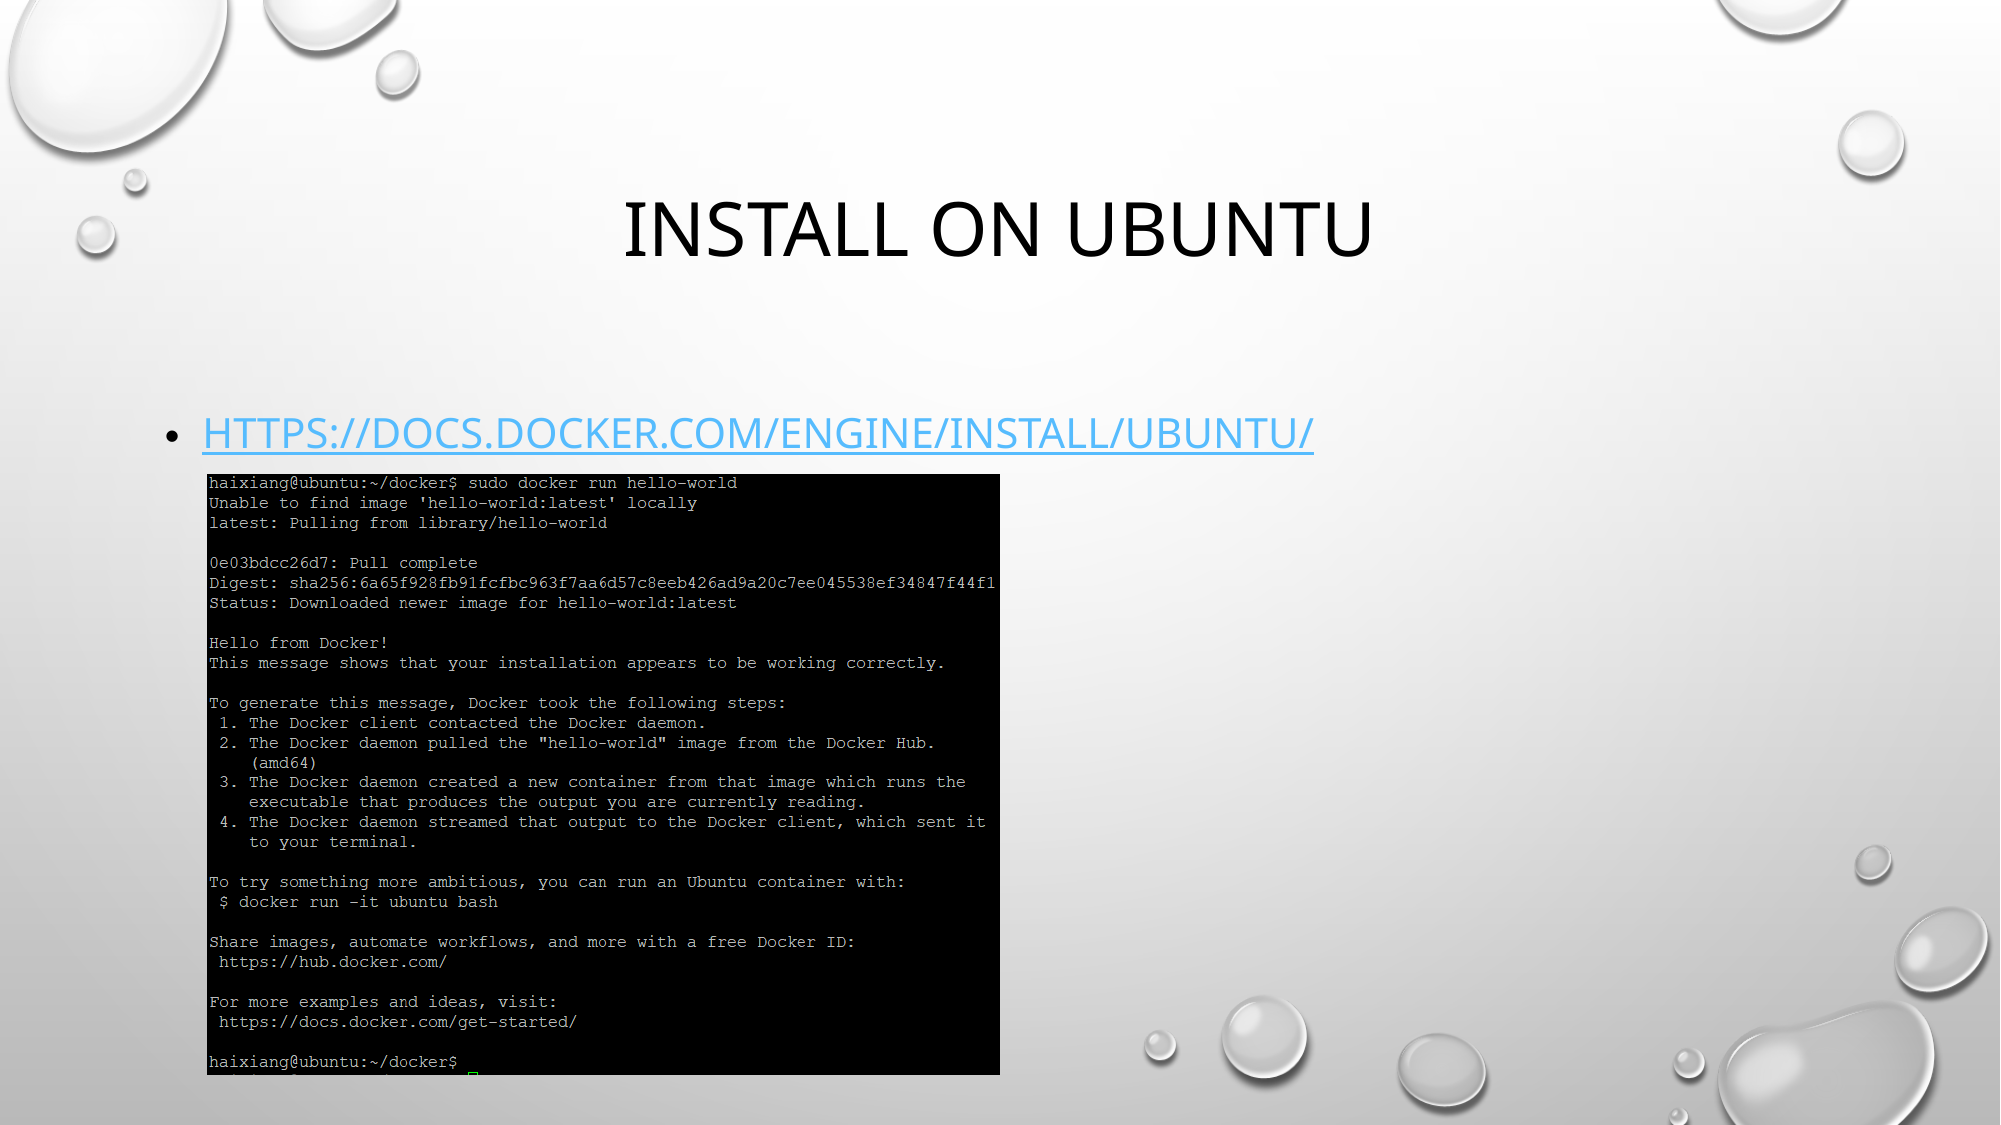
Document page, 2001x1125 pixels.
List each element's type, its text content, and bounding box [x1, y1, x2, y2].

picture [0, 0, 2000, 1125]
list https://docs.docker.com/engine/install/ubuntu/ [149, 388, 1850, 950]
title Install on ubuntu [149, 101, 1851, 364]
